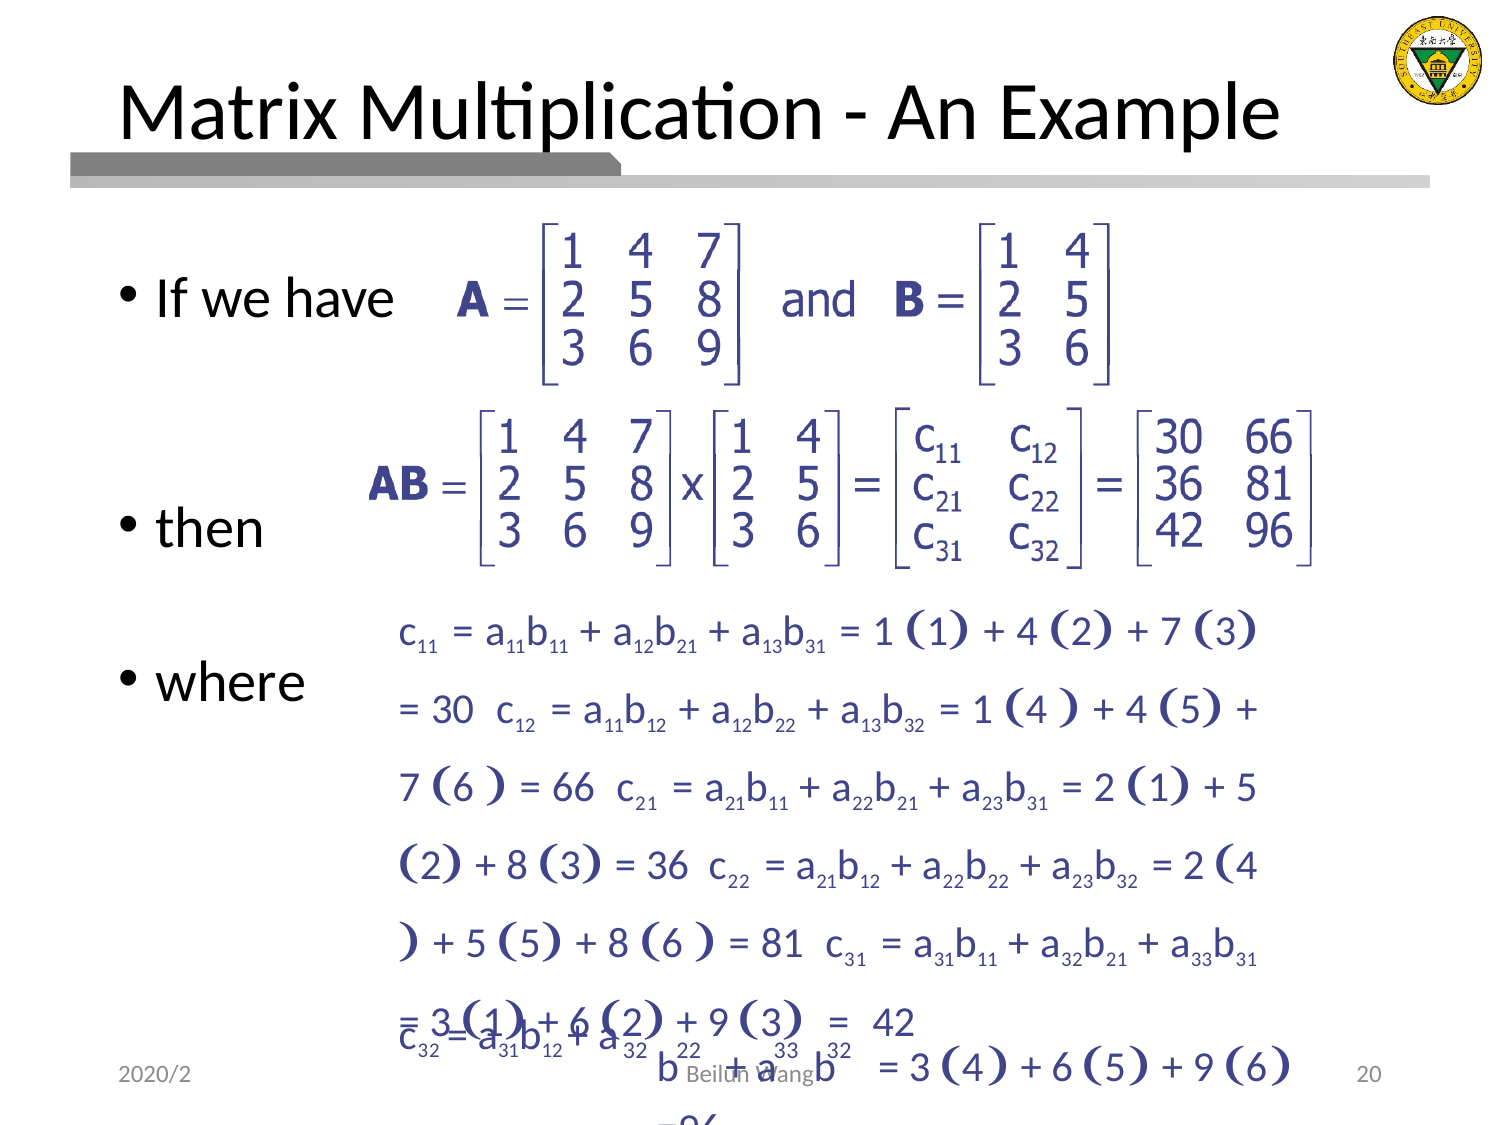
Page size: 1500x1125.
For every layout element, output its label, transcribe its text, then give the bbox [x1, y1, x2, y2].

slide_number 20 [1059, 1042, 1397, 1103]
picture [369, 208, 1323, 574]
list If we have then where [103, 264, 1397, 1014]
picture [1393, 16, 1482, 105]
slide_number 2020/2 [103, 1042, 441, 1103]
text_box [392, 583, 1361, 1065]
title Matrix Multiplication - An Example [103, 59, 1361, 156]
footer Beilun Wang [496, 1065, 1004, 1103]
